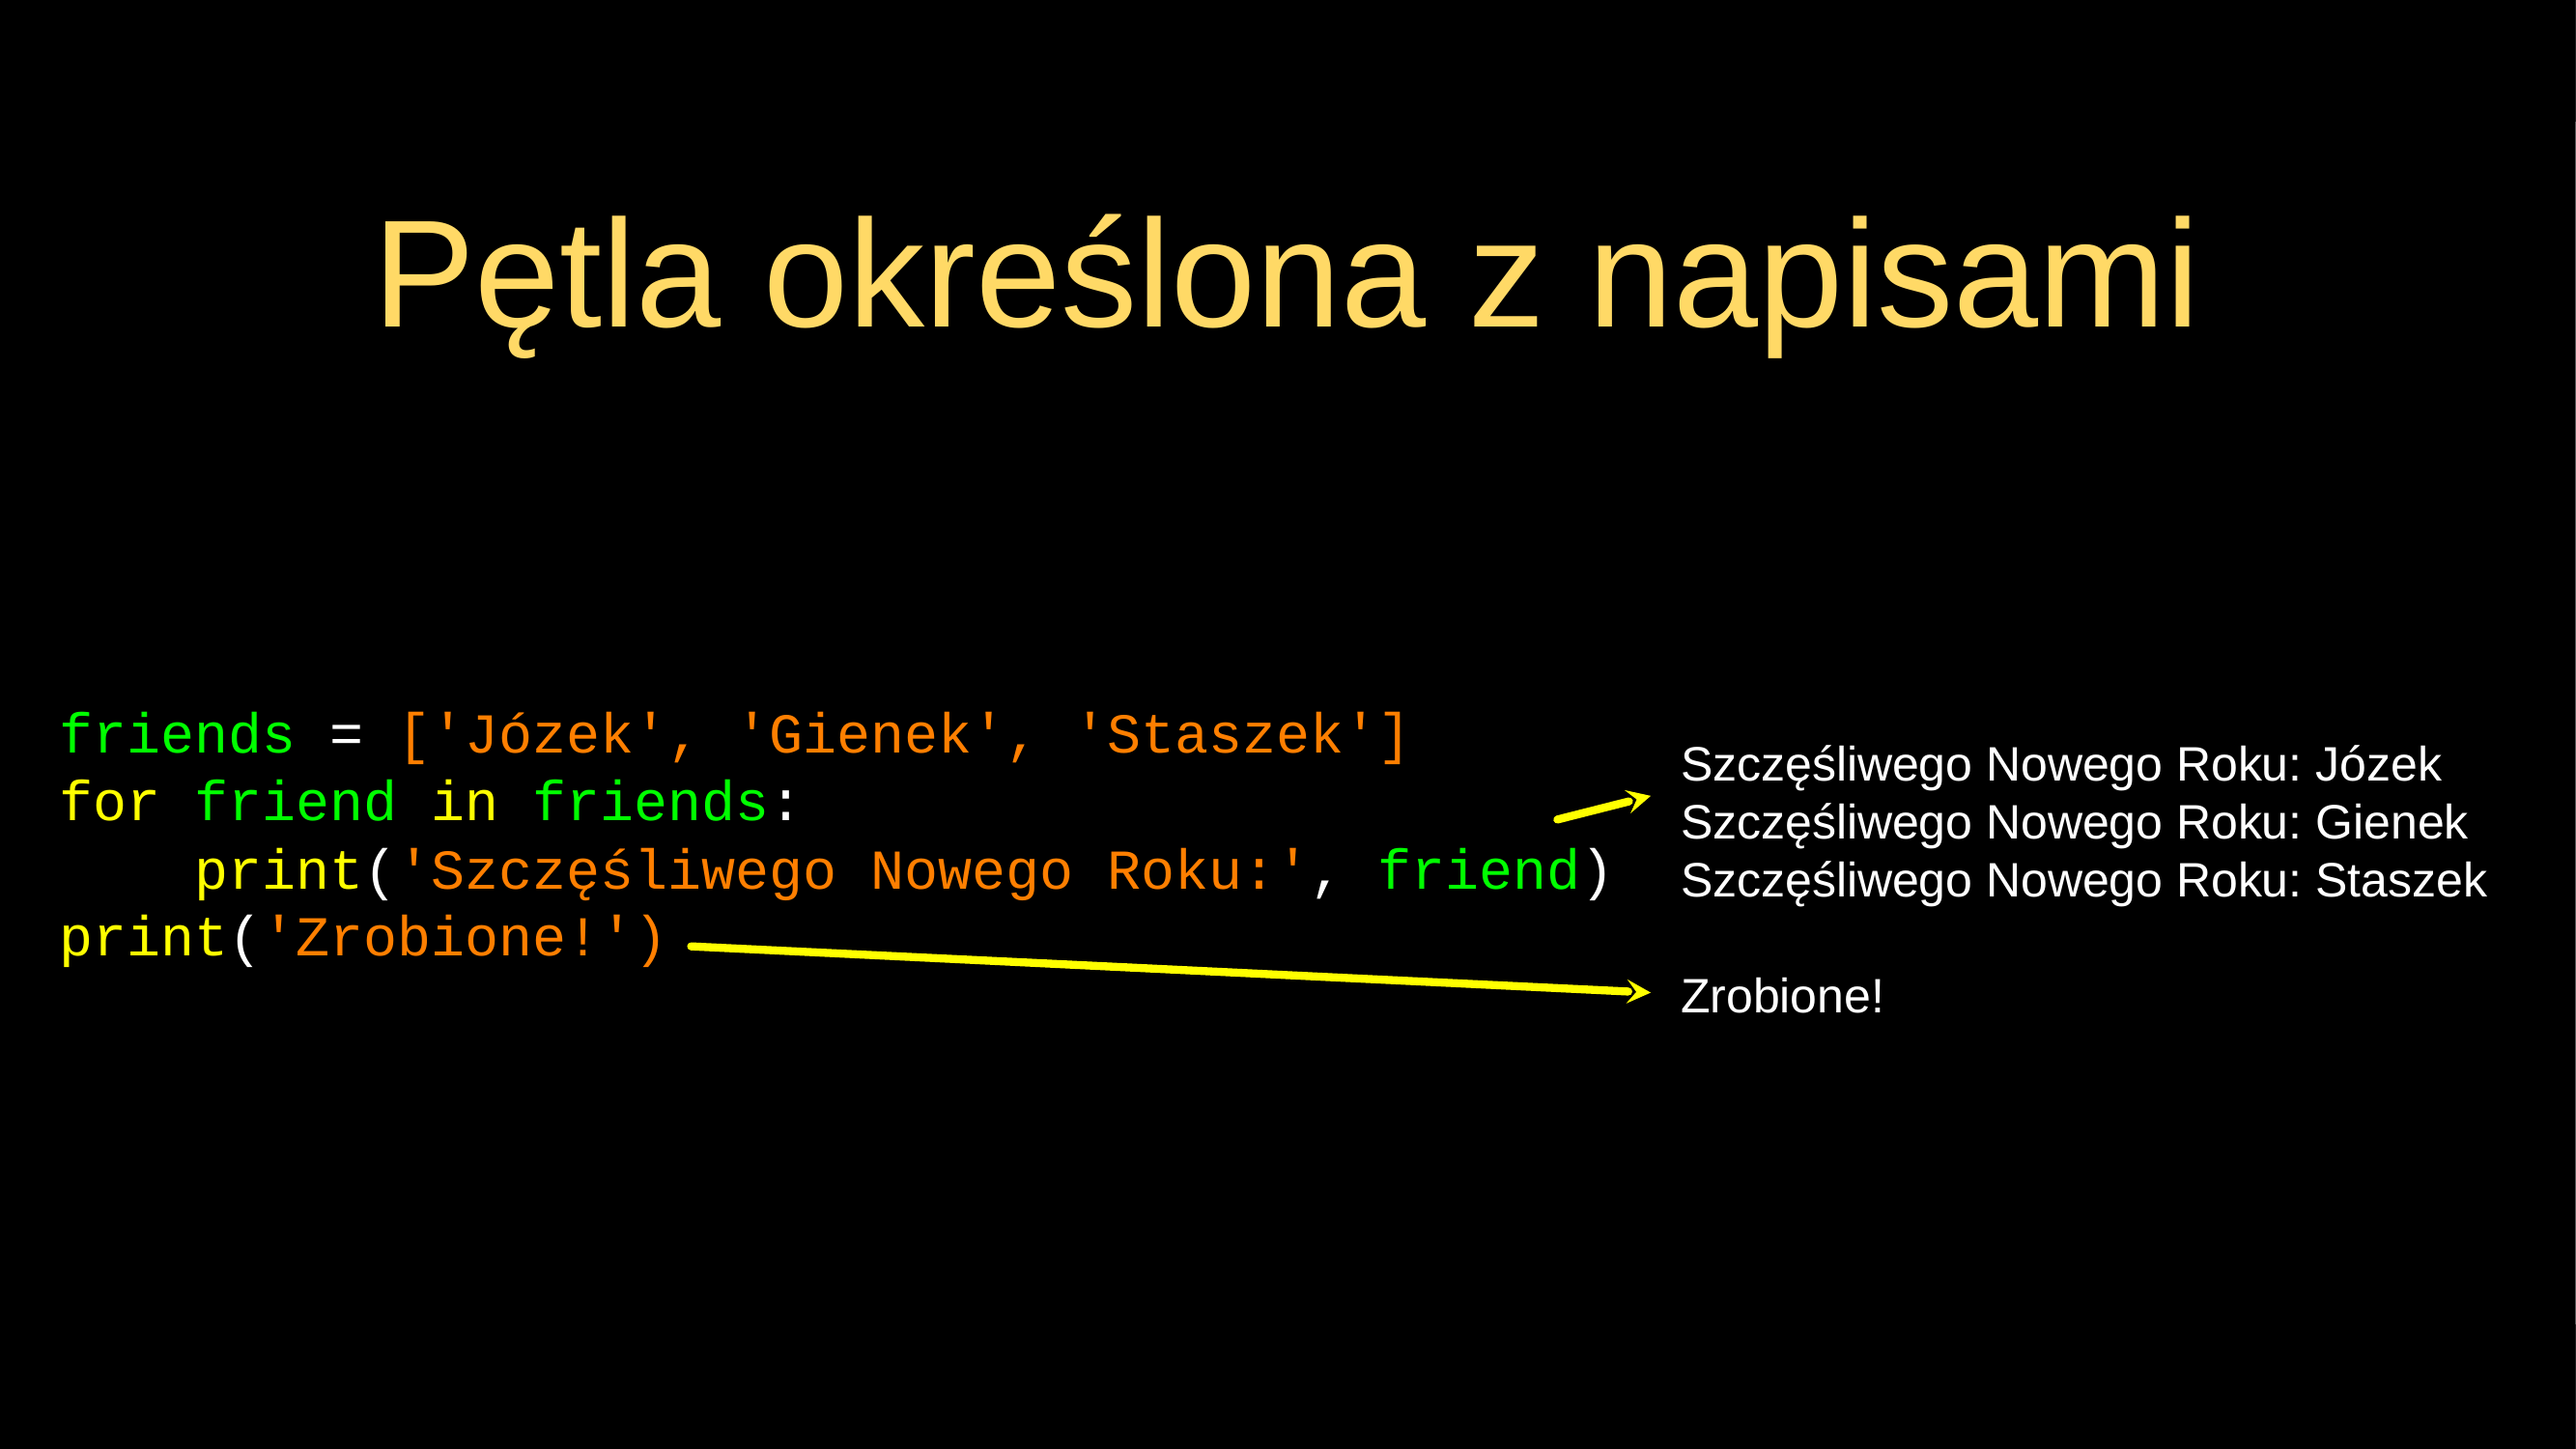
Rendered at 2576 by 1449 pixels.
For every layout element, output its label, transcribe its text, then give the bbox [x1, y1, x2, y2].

text_box friends = ['Józek', 'Gienek', 'Staszek'] for friend in friends: print('Szczęśliwego Nowego Roku:', friend) print('Zrobione!') [59, 656, 1652, 1009]
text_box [1557, 795, 1652, 820]
title Pętla określona z napisami [183, 129, 2391, 403]
text_box Szczęśliwego Nowego Roku: Józek Szczęśliwego Nowego Roku: Gienek Szczęśliwego Nowego Roku: Staszek Zrobione! [1681, 438, 2544, 1202]
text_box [691, 946, 1652, 993]
